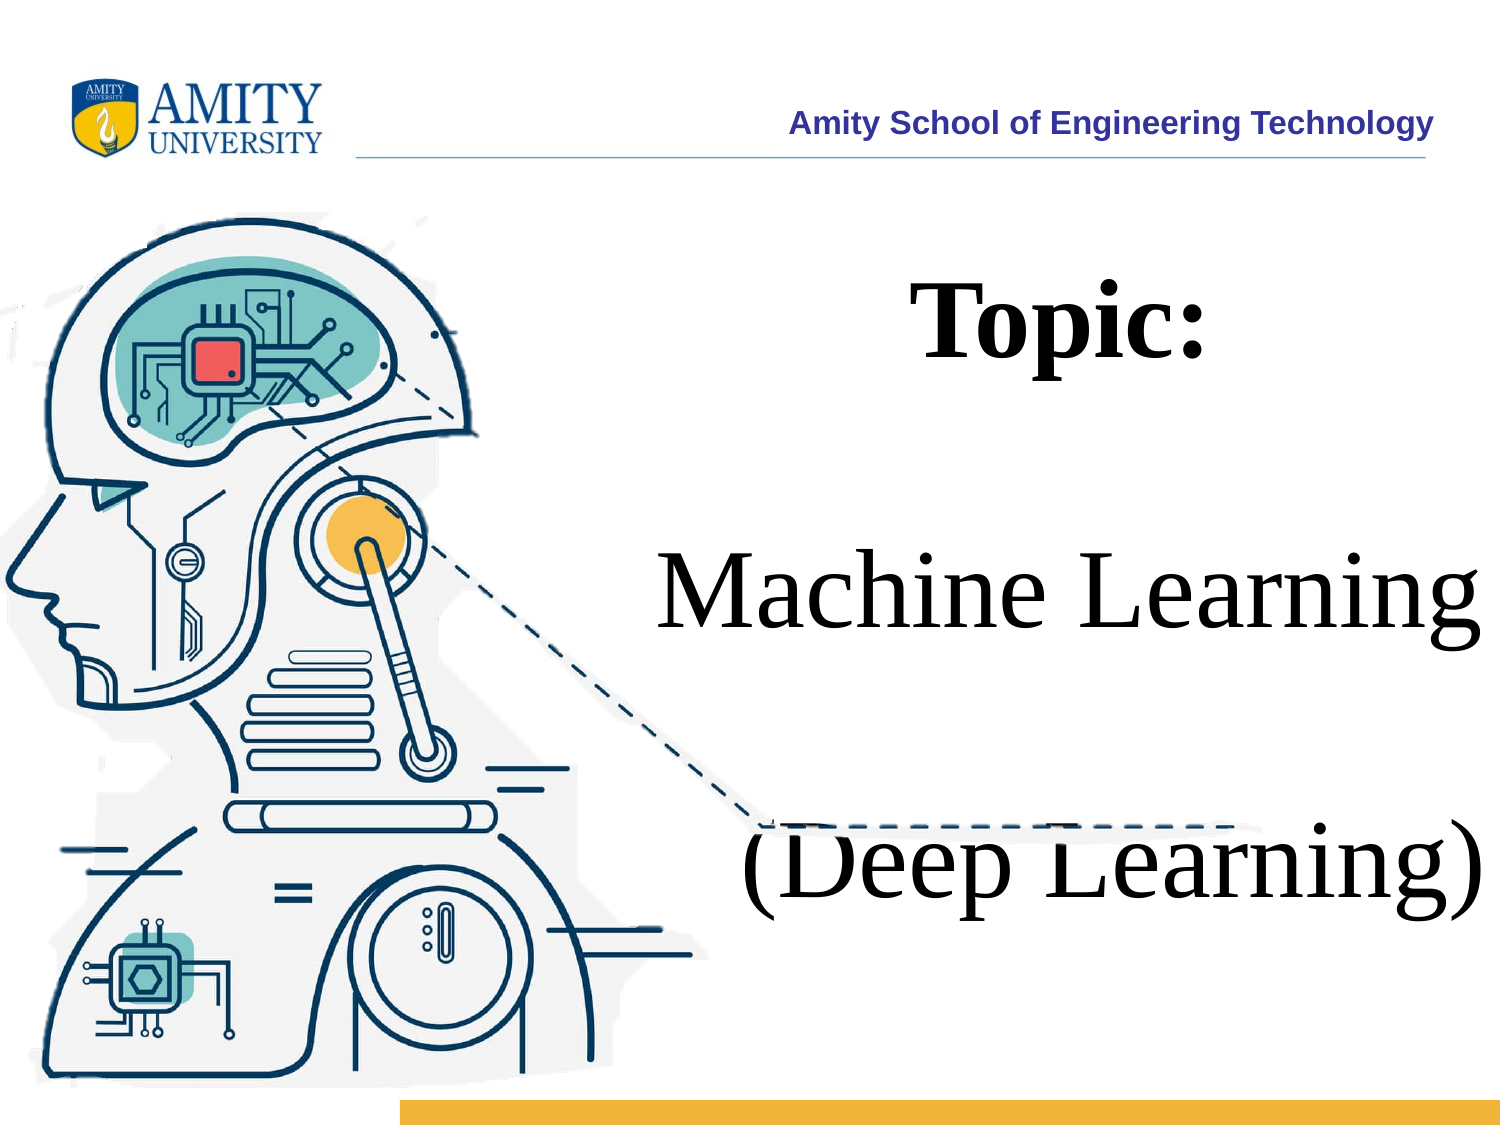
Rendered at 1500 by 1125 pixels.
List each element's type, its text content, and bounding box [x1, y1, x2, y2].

picture [0, 0, 1500, 188]
text_box Amity School of Engineering Technology [773, 94, 1462, 149]
title Topic: Machine Learning (Deep Learning) [1267, 237, 1500, 788]
picture [0, 212, 1263, 1088]
